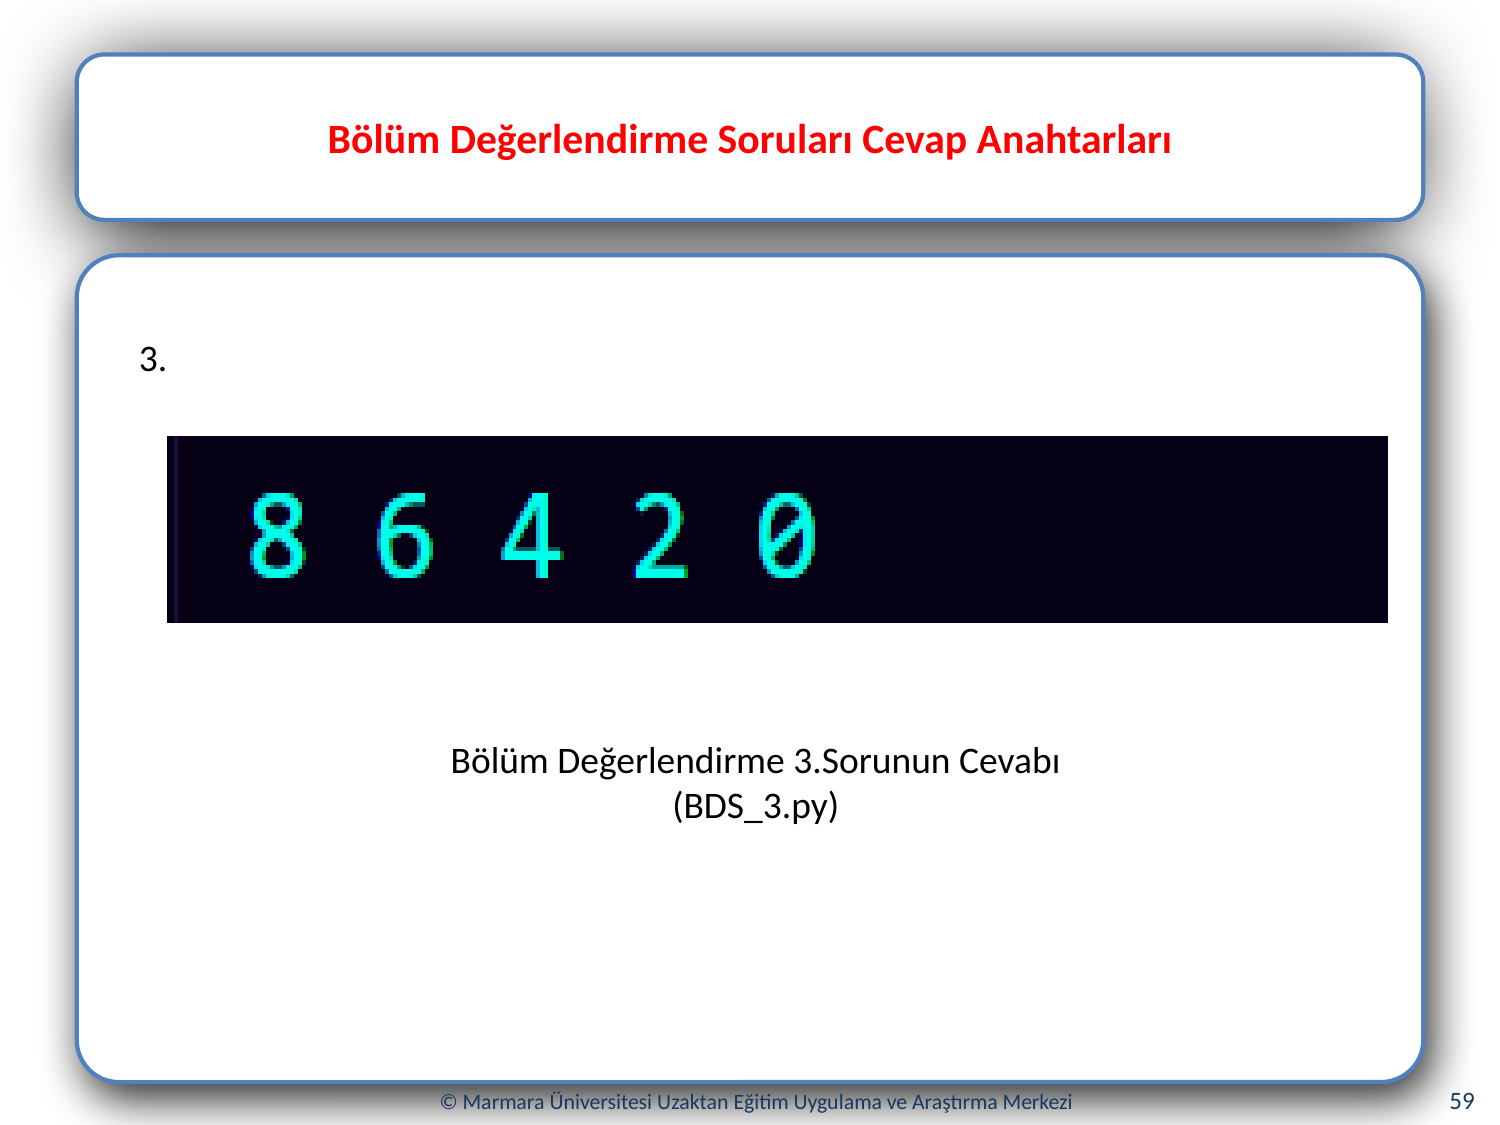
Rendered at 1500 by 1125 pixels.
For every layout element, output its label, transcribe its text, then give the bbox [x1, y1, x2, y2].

text_box 3. [123, 326, 1388, 386]
text_box [74, 253, 1426, 1085]
picture [167, 436, 1389, 624]
text_box Bölüm Değerlendirme Soruları Cevap Anahtarları [74, 52, 1426, 222]
footer © Marmara Üniversitesi Uzaktan Eğitim Uygulama ve Araştırma Merkezi [312, 1070, 1139, 1125]
text_box Bölüm Değerlendirme 3.Sorunun Cevabı (BDS_3.py) [418, 728, 1093, 833]
slide_number 59 [1139, 1069, 1490, 1125]
